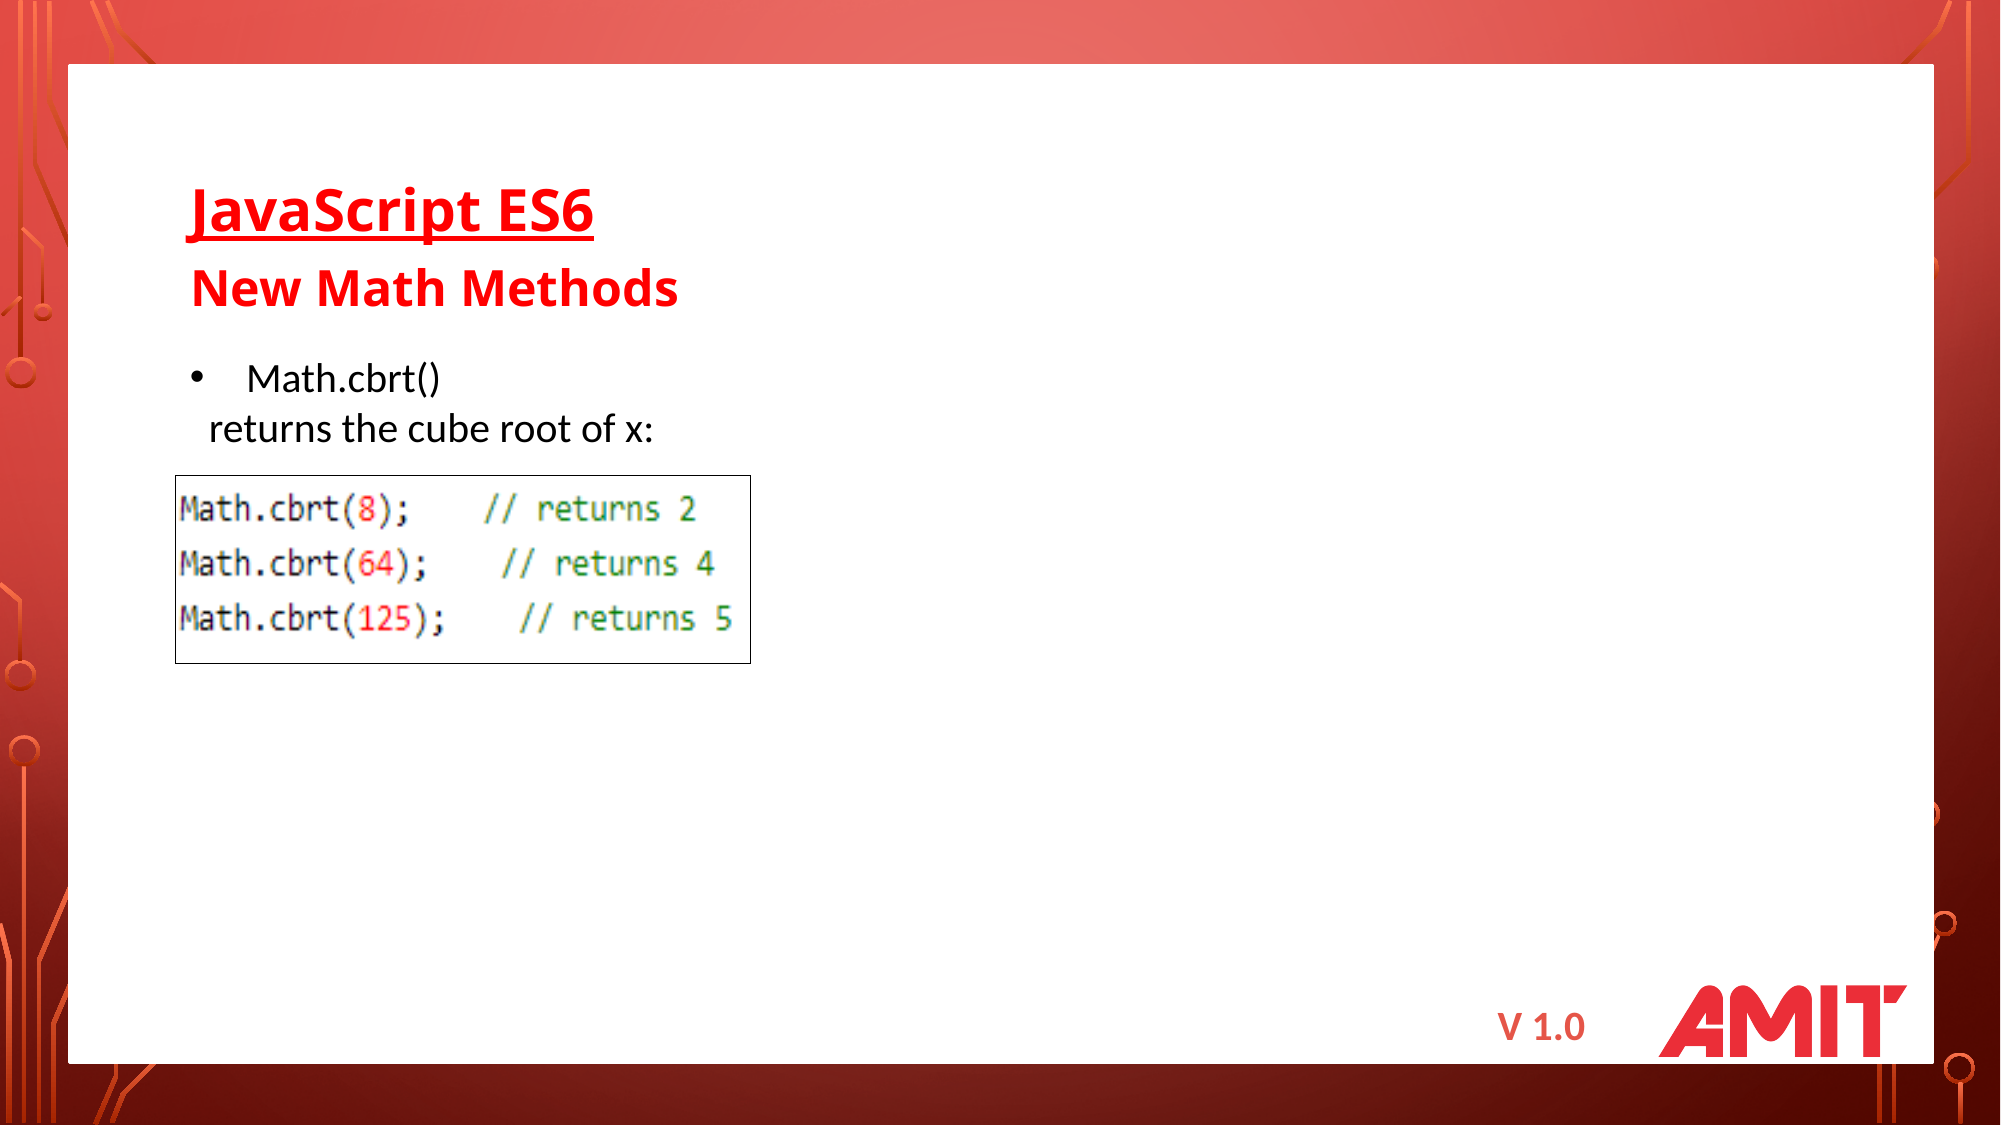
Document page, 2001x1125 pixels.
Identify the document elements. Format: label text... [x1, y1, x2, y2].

text_box Math.cbrt() returns the cube root of x: [175, 343, 1483, 459]
text_box New Math Methods [175, 249, 1194, 324]
picture [175, 475, 751, 664]
text_box Booleans can only have two values: true or false: [68, 64, 1934, 1064]
text_box JavaScript ES6 [175, 165, 1194, 249]
picture [1658, 963, 1966, 1086]
text_box V 1.0 [1482, 991, 1658, 1057]
